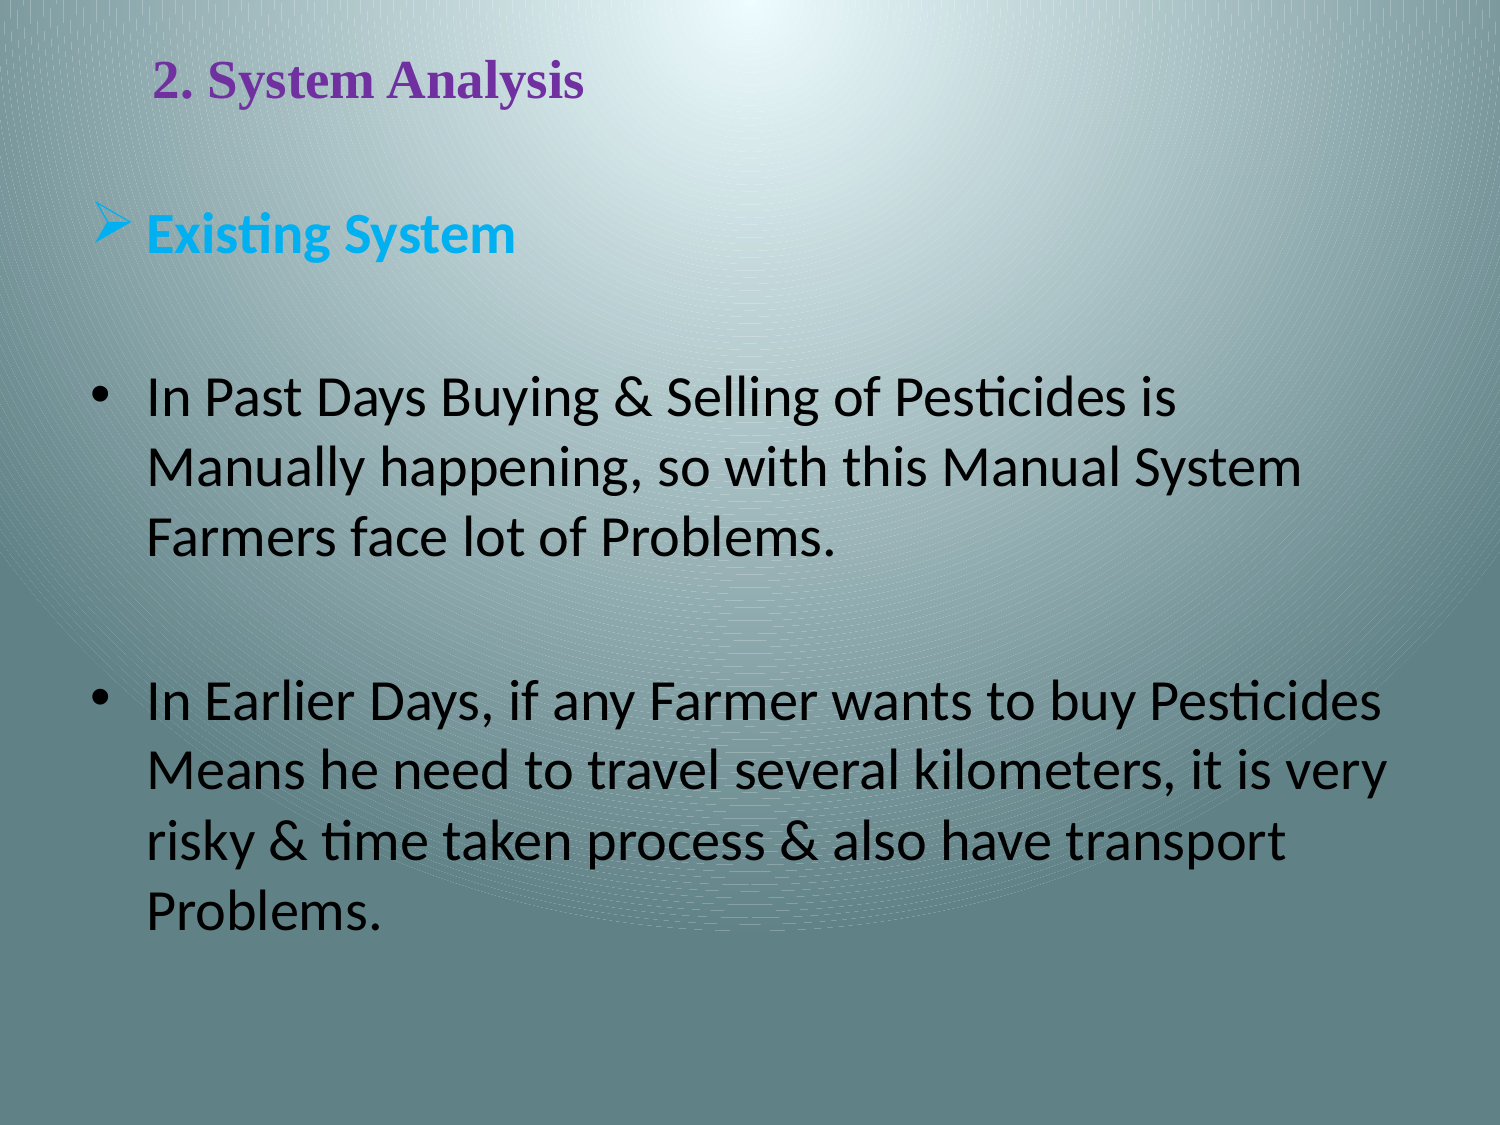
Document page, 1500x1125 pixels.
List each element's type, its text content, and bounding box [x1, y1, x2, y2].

list Existing System In Past Days Buying & Selling of Pesticides is Manually happening, so with this Manual System Farmers face lot of Problems. In Earlier Days, if any Farmer wants to buy Pesticides Means he need to travel several kilometers, it is very risky & time taken process & also have transport Problems. [75, 187, 1425, 1055]
title 2. System Analysis [0, 35, 856, 118]
